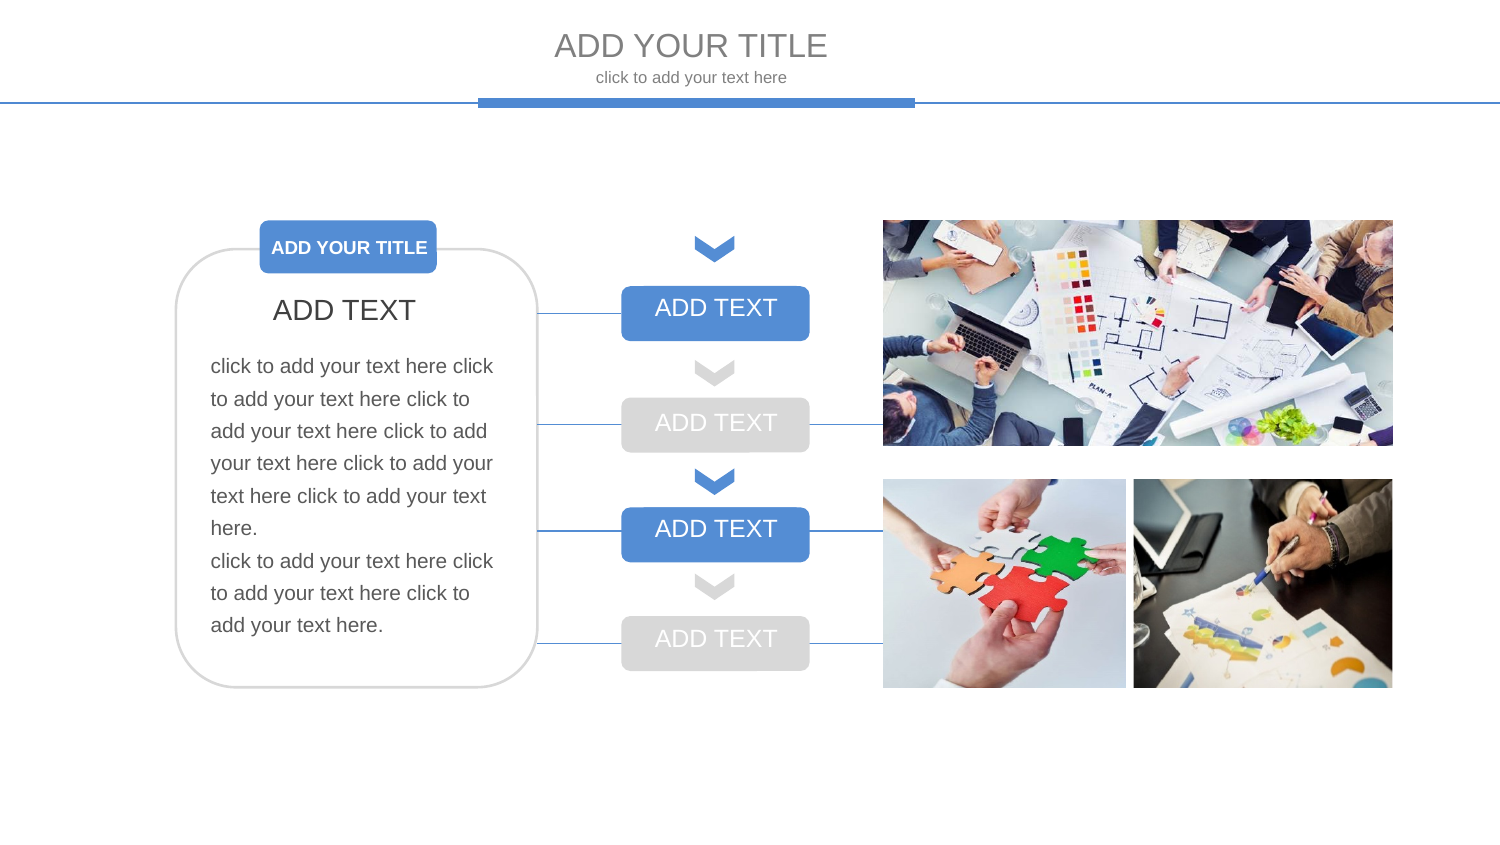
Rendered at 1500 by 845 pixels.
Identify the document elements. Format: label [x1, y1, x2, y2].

text_box [173, 246, 540, 690]
text_box [692, 234, 737, 265]
text_box [620, 507, 810, 563]
text_box [537, 313, 877, 644]
text_box [882, 220, 1393, 688]
text_box [620, 285, 810, 342]
text_box [620, 615, 810, 672]
text_box [620, 397, 810, 453]
text_box [259, 220, 442, 274]
